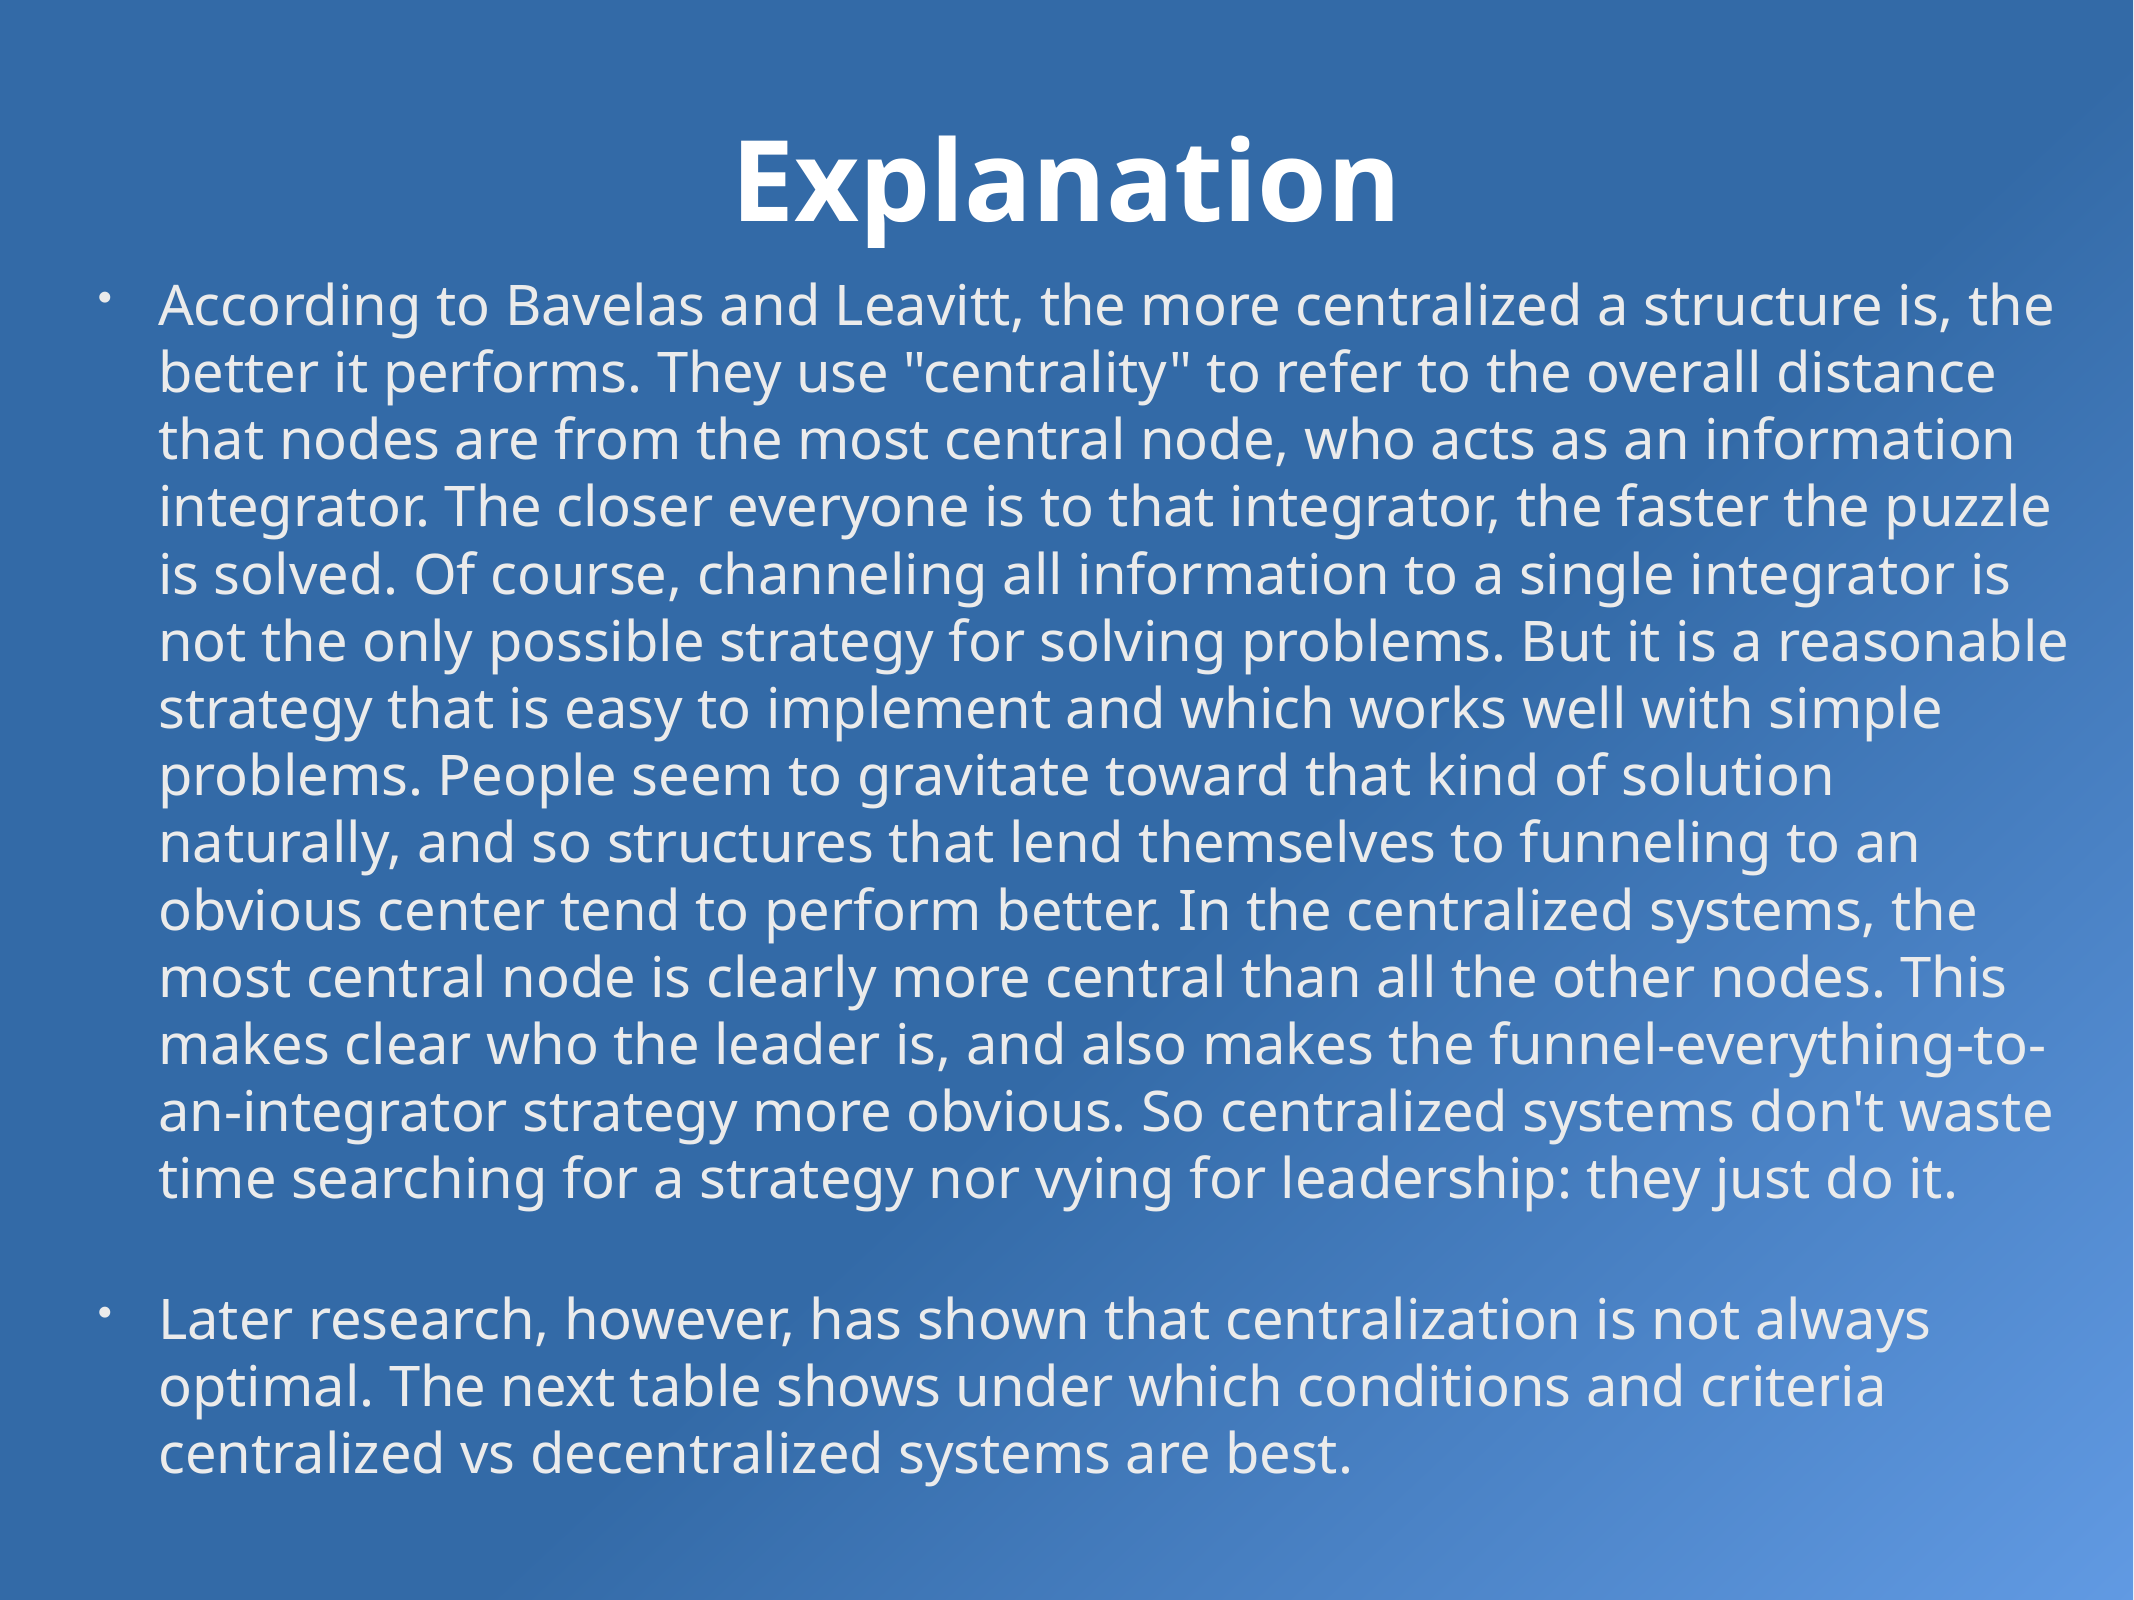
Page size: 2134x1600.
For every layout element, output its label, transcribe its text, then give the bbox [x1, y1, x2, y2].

list According to Bavelas and Leavitt, the more centralized a structure is, the better it performs. They use "centrality" to refer to the overall distance that nodes are from the most central node, who acts as an information integrator. The closer everyone is to that integrator, the faster the puzzle is solved. Of course, channeling all information to a single integrator is not the only possible strategy for solving problems. But it is a reasonable strategy that is easy to implement and which works well with simple problems. People seem to gravitate toward that kind of solution naturally, and so structures that lend themselves to funneling to an obvious center tend to perform better. In the centralized systems, the most central node is clearly more central than all the other nodes. This makes clear who the leader is, and also makes the funnel-everything-to-an-integrator strategy more obvious. So centralized systems don't waste time searching for a strategy nor vying for leadership: they just do it. Later research, however, has shown that centralization is not always optimal. The next table shows under which conditions and criteria centralized vs decentralized systems are best. [89, 249, 2097, 1505]
title Explanation [124, 19, 2009, 249]
